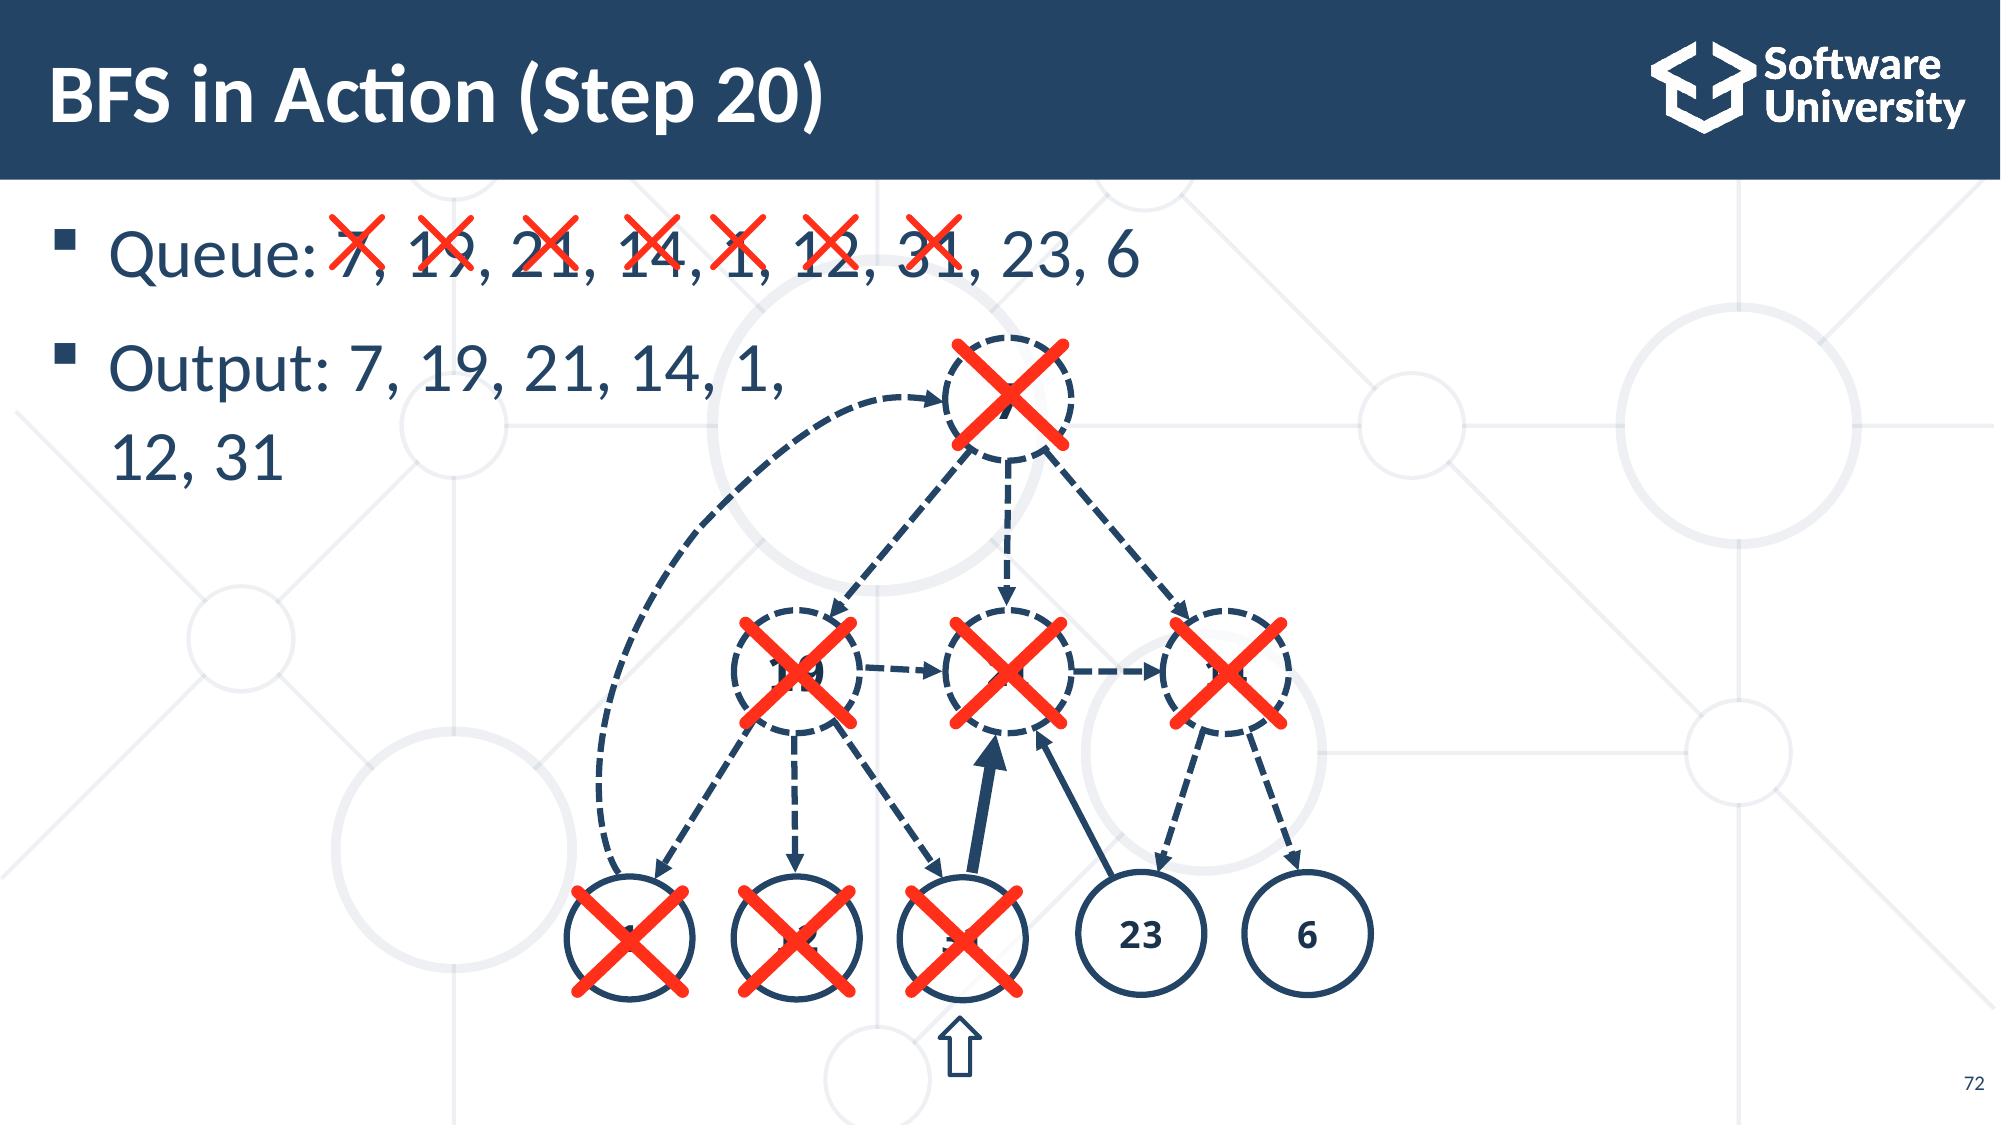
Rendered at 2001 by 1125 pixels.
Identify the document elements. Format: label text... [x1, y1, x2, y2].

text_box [626, 216, 678, 268]
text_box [566, 337, 1372, 1001]
slide_number 72 [1929, 1070, 2000, 1103]
title BFS in Action (Step 20) [31, 16, 1625, 162]
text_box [805, 216, 856, 268]
list Queue: 7, 19, 21, 14, 1, 12, 31, 23, 6 Output: 7, 19, 21, 14, 1, 12, 31 [31, 196, 1970, 1104]
picture [1651, 41, 1966, 134]
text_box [331, 216, 383, 268]
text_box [525, 217, 576, 269]
text_box [937, 1015, 983, 1078]
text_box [420, 217, 472, 269]
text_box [712, 216, 764, 268]
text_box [908, 216, 960, 268]
